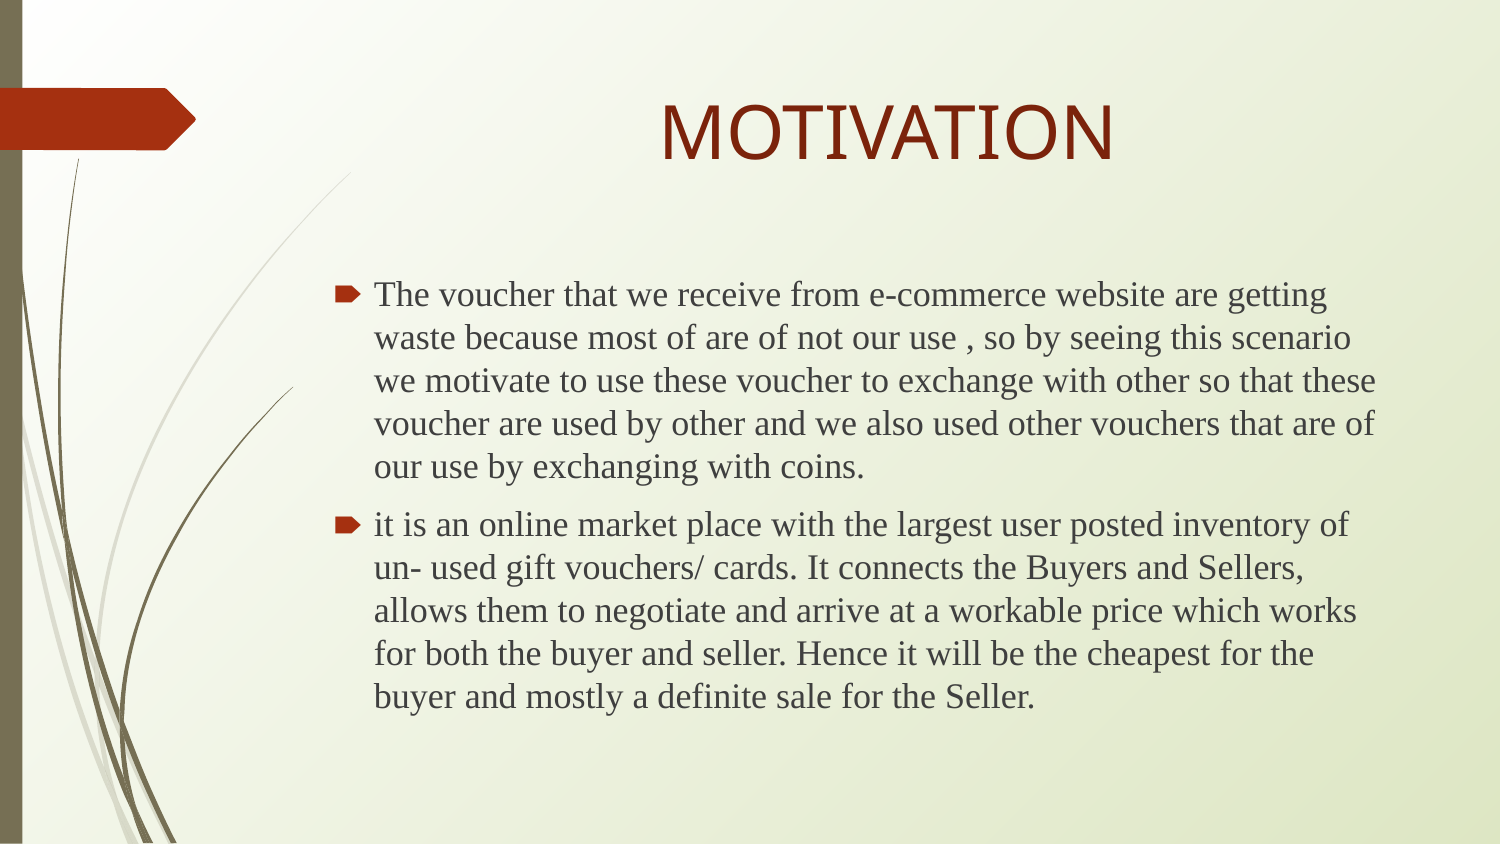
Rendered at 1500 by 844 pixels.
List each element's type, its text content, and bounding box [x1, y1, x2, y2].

title MOTIVATION [319, 76, 1416, 235]
list The voucher that we receive from e-commerce website are getting waste because most of are of not our use , so by seeing this scenario we motivate to use these voucher to exchange with other so that these voucher are used by other and we also used other vouchers that are of our use by exchanging with coins. it is an online market place with the largest user posted inventory of un- used gift vouchers/ cards. It connects the Buyers and Sellers, allows them to negotiate and arrive at a workable price which works for both the buyer and seller. Hence it will be the cheapest for the buyer and mostly a definite sale for the Seller. [318, 262, 1416, 728]
